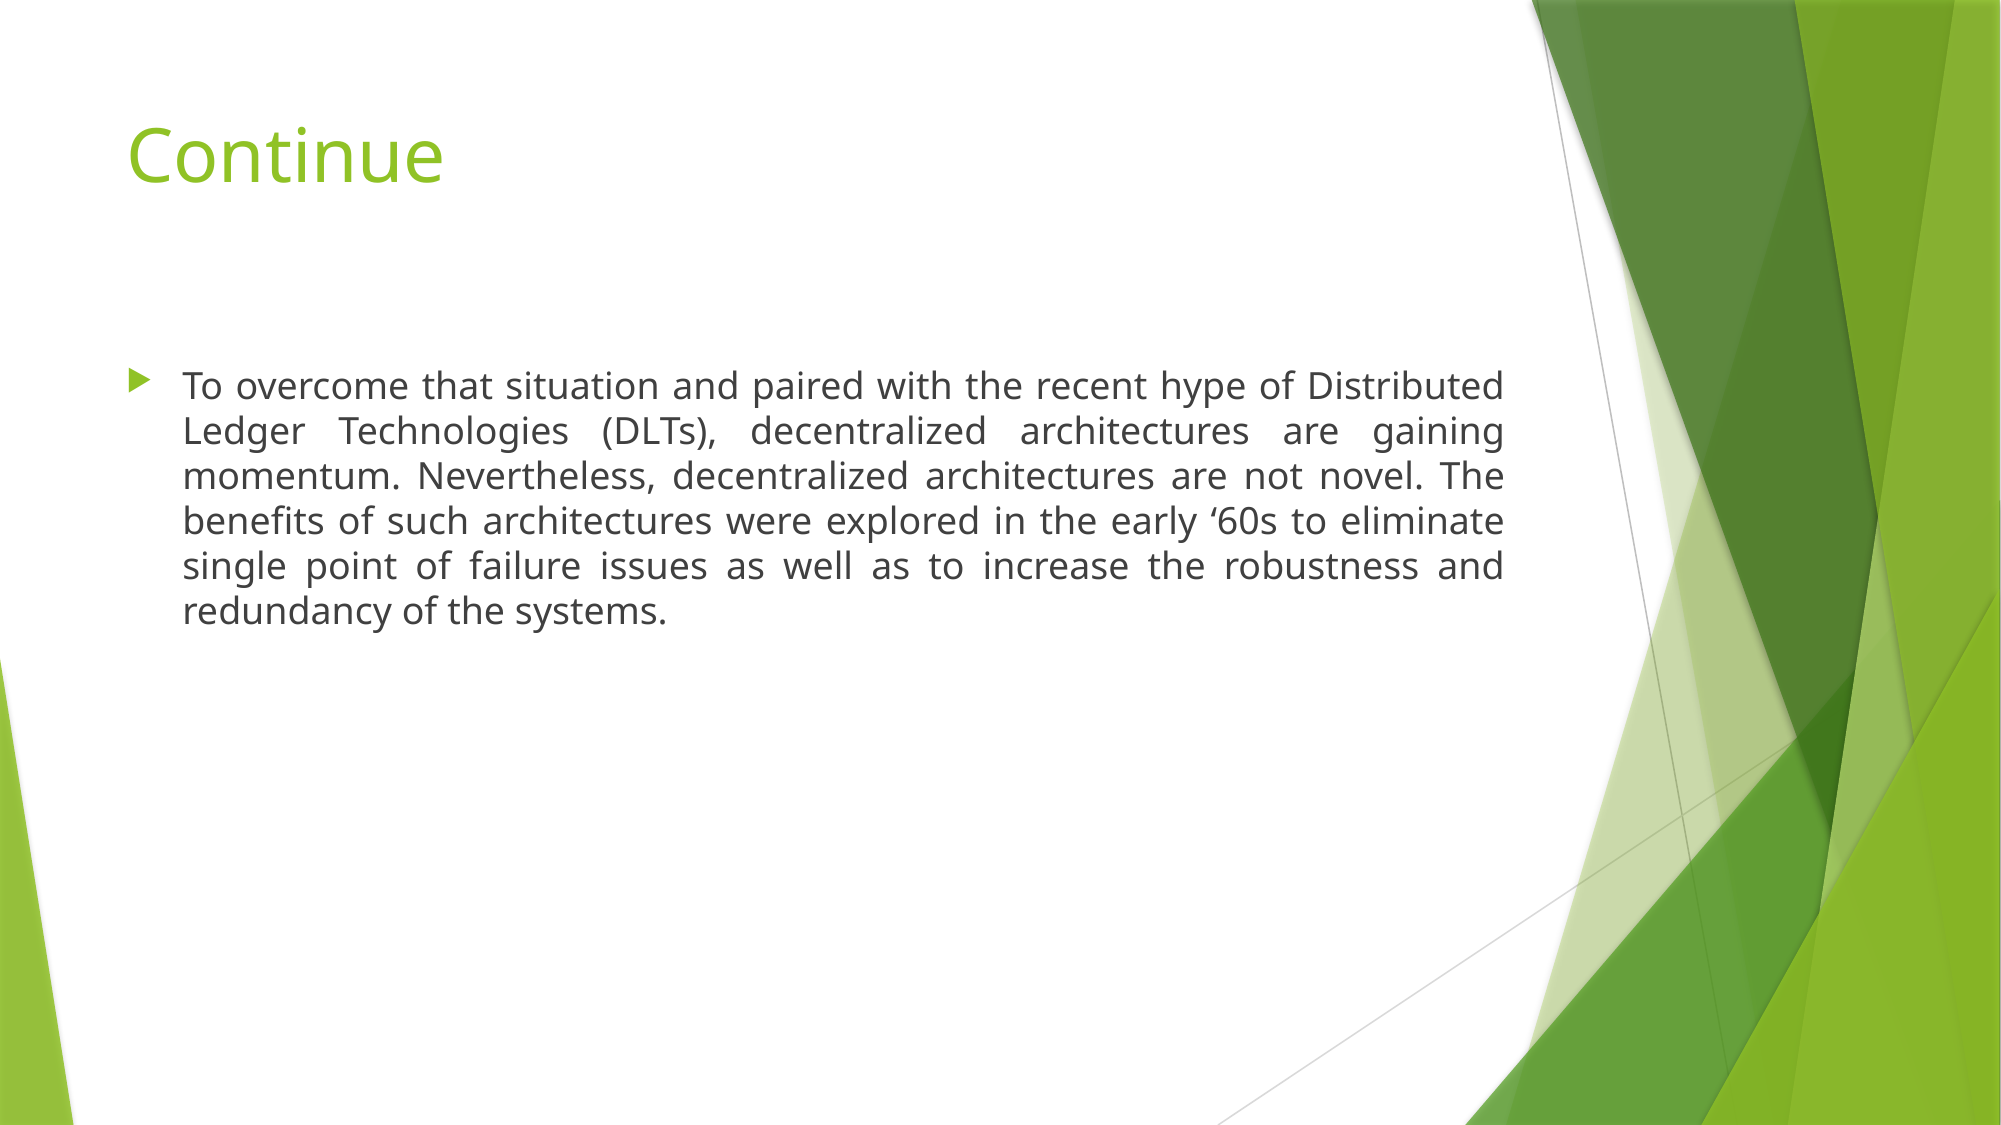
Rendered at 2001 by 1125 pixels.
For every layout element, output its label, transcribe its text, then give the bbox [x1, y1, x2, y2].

list To overcome that situation and paired with the recent hype of Distributed Ledger Technologies (DLTs), decentralized architectures are gaining momentum. Nevertheless, decentralized architectures are not novel. The benefits of such architectures were explored in the early ‘60s to eliminate single point of failure issues as well as to increase the robustness and redundancy of the systems. [111, 354, 1522, 992]
title Continue [111, 99, 1522, 317]
